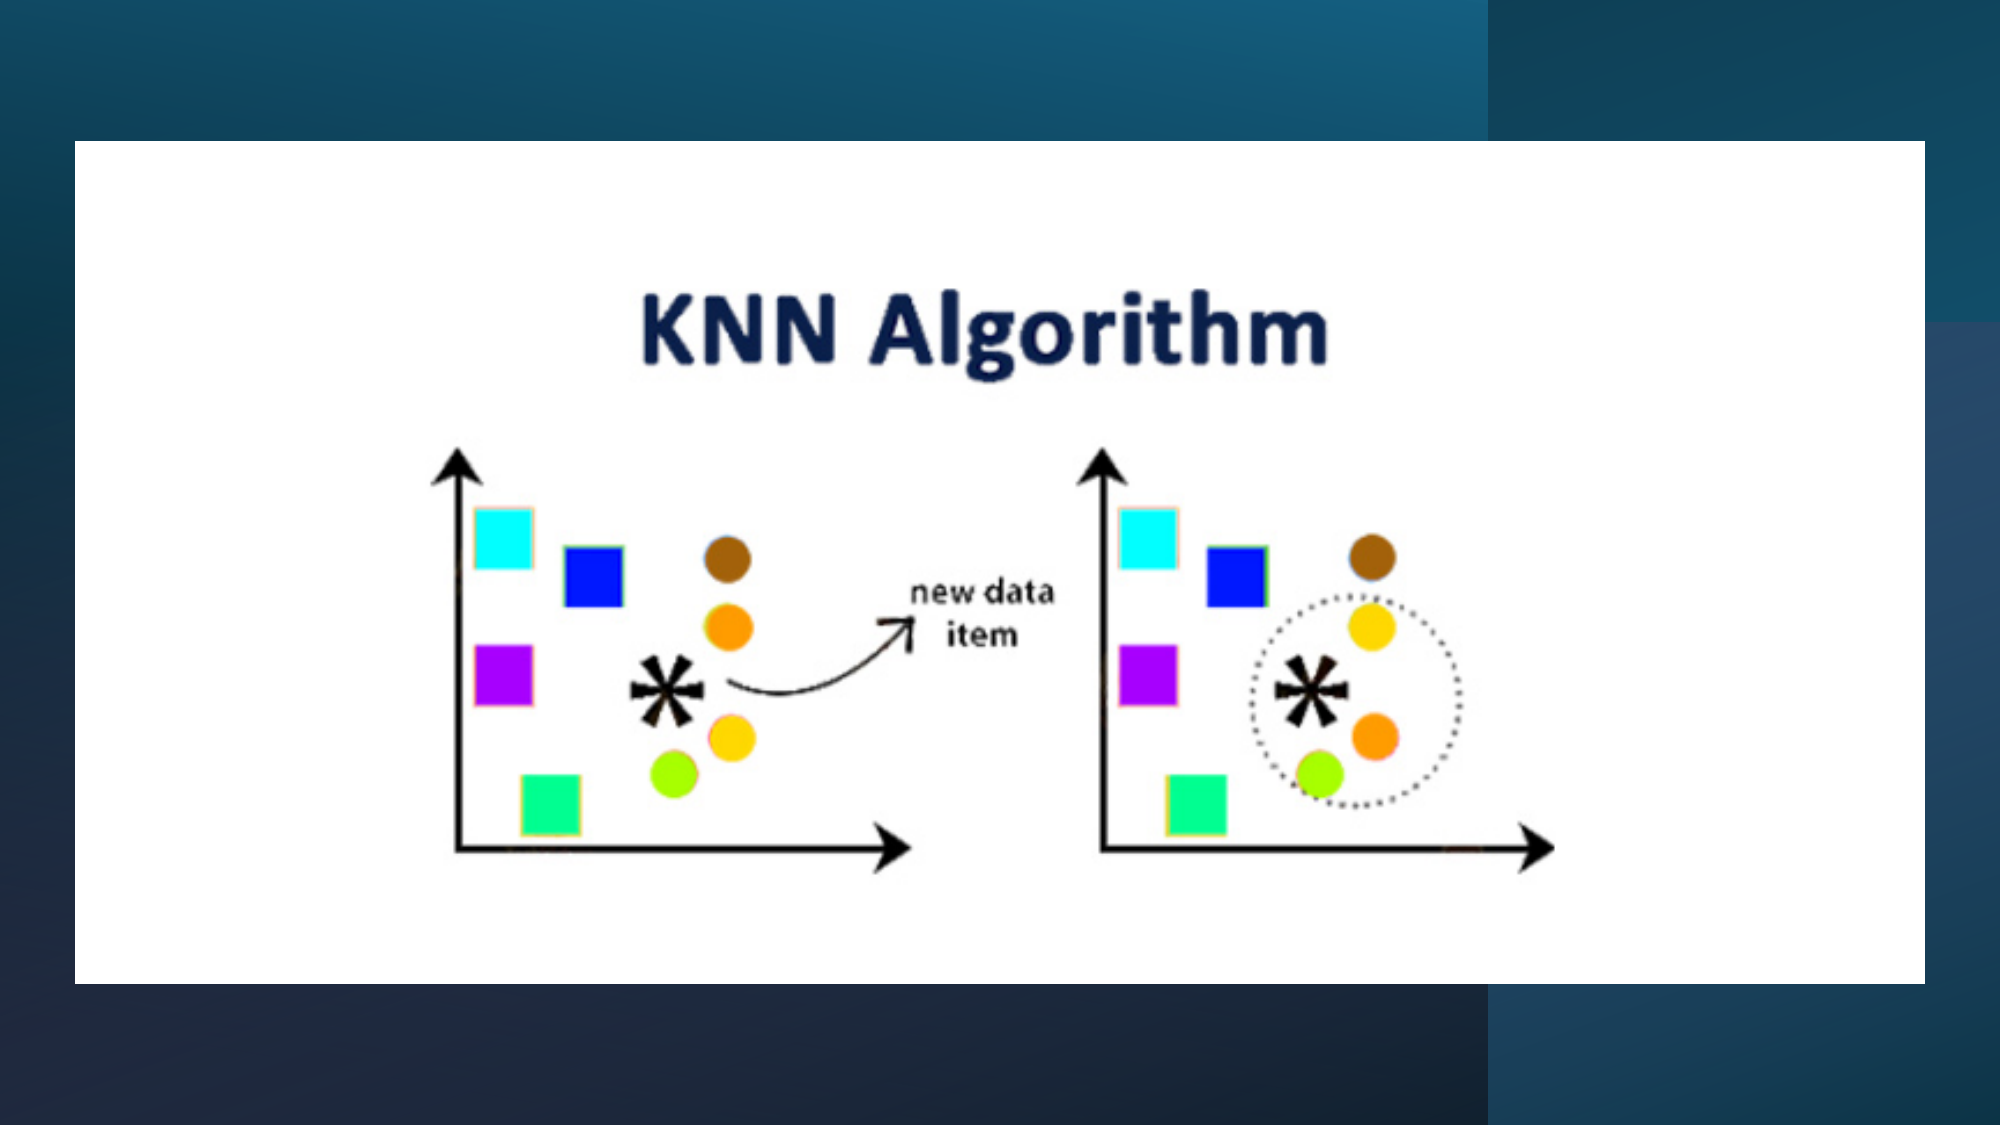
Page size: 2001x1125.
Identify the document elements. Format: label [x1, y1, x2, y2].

text_box [1489, 0, 2000, 321]
text_box [0, 321, 2000, 1125]
picture [74, 141, 1926, 984]
text_box [0, 0, 1489, 321]
